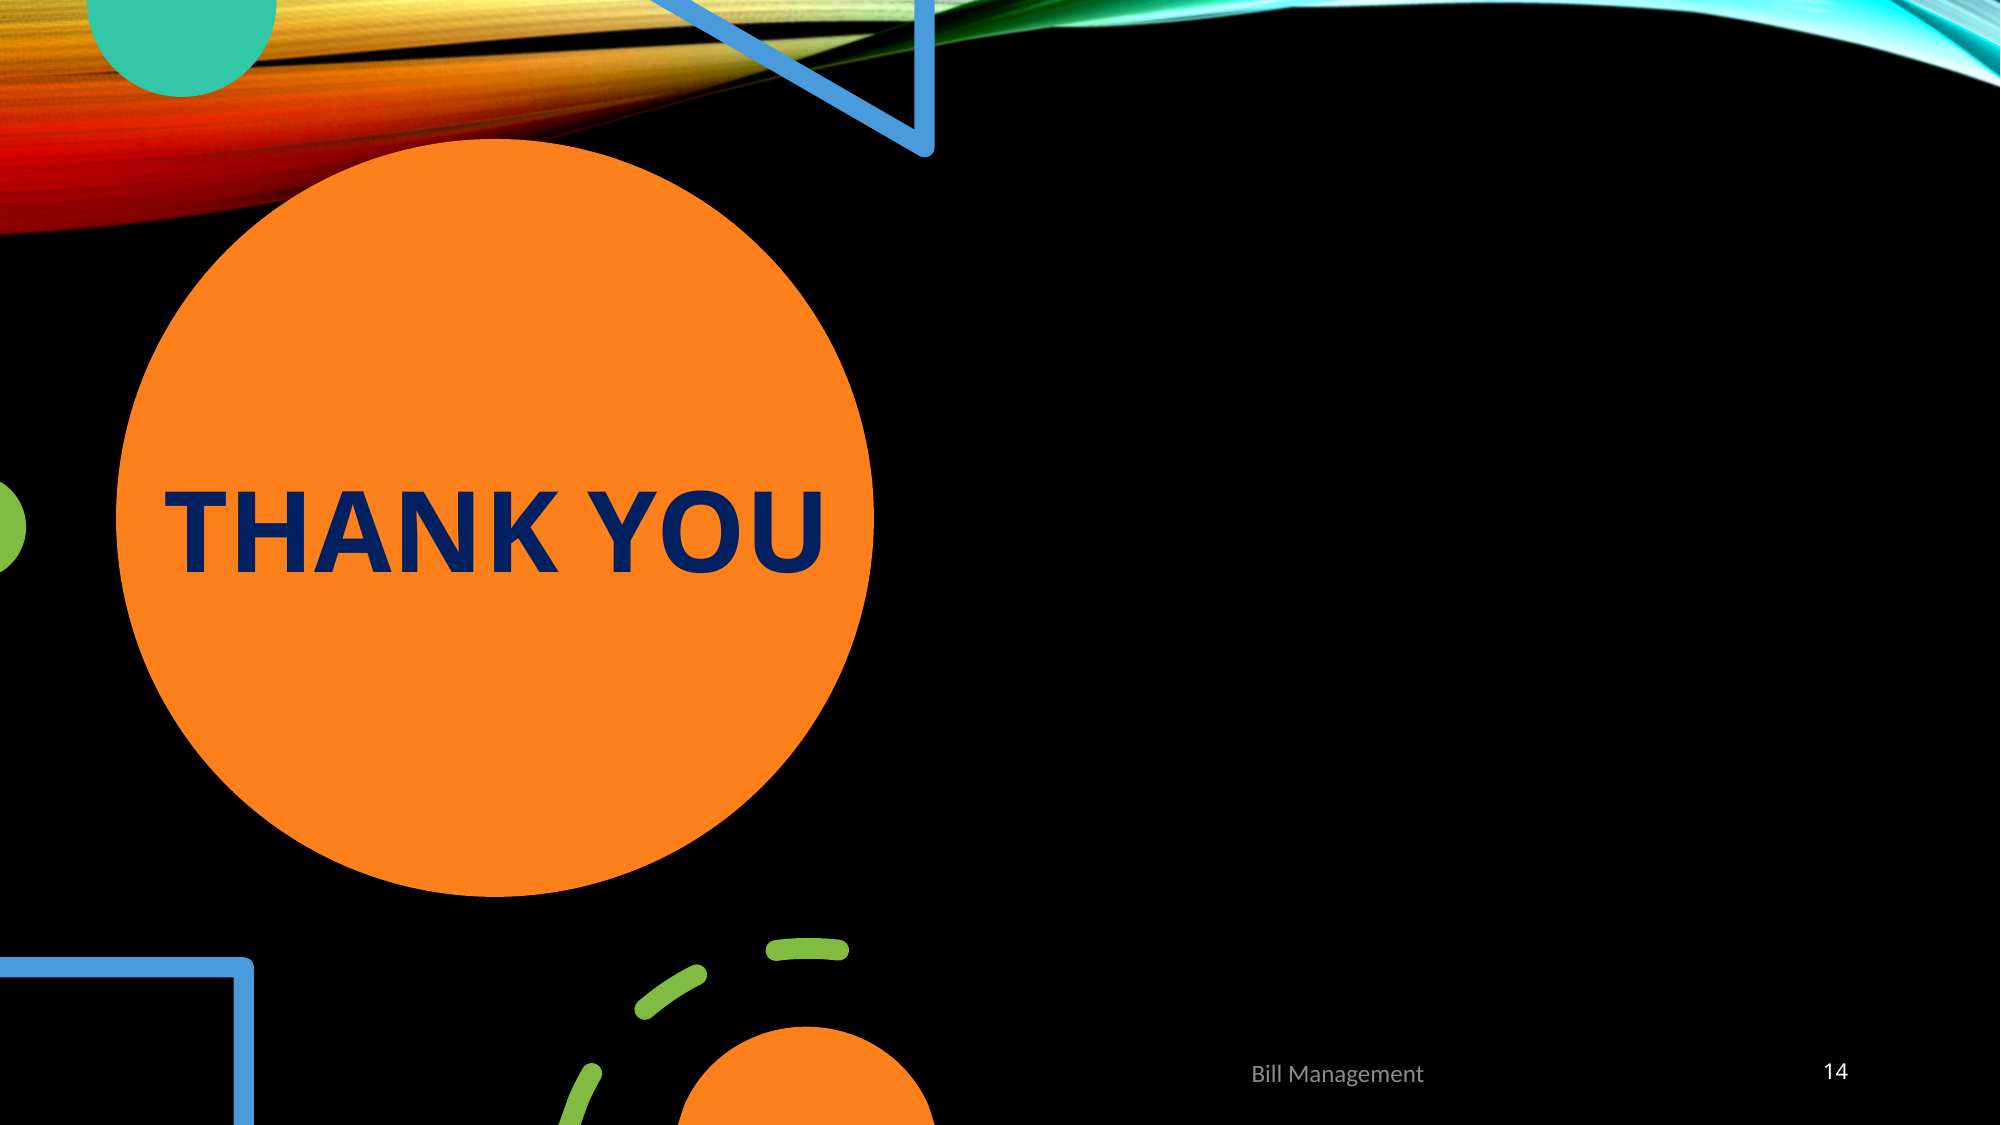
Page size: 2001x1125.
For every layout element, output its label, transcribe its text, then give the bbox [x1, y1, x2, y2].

picture [693, 0, 914, 128]
picture [0, 0, 2000, 237]
title Thank you [119, 202, 876, 870]
slide_number 14 [1723, 1042, 1863, 1103]
footer Bill Management [1000, 1042, 1676, 1103]
